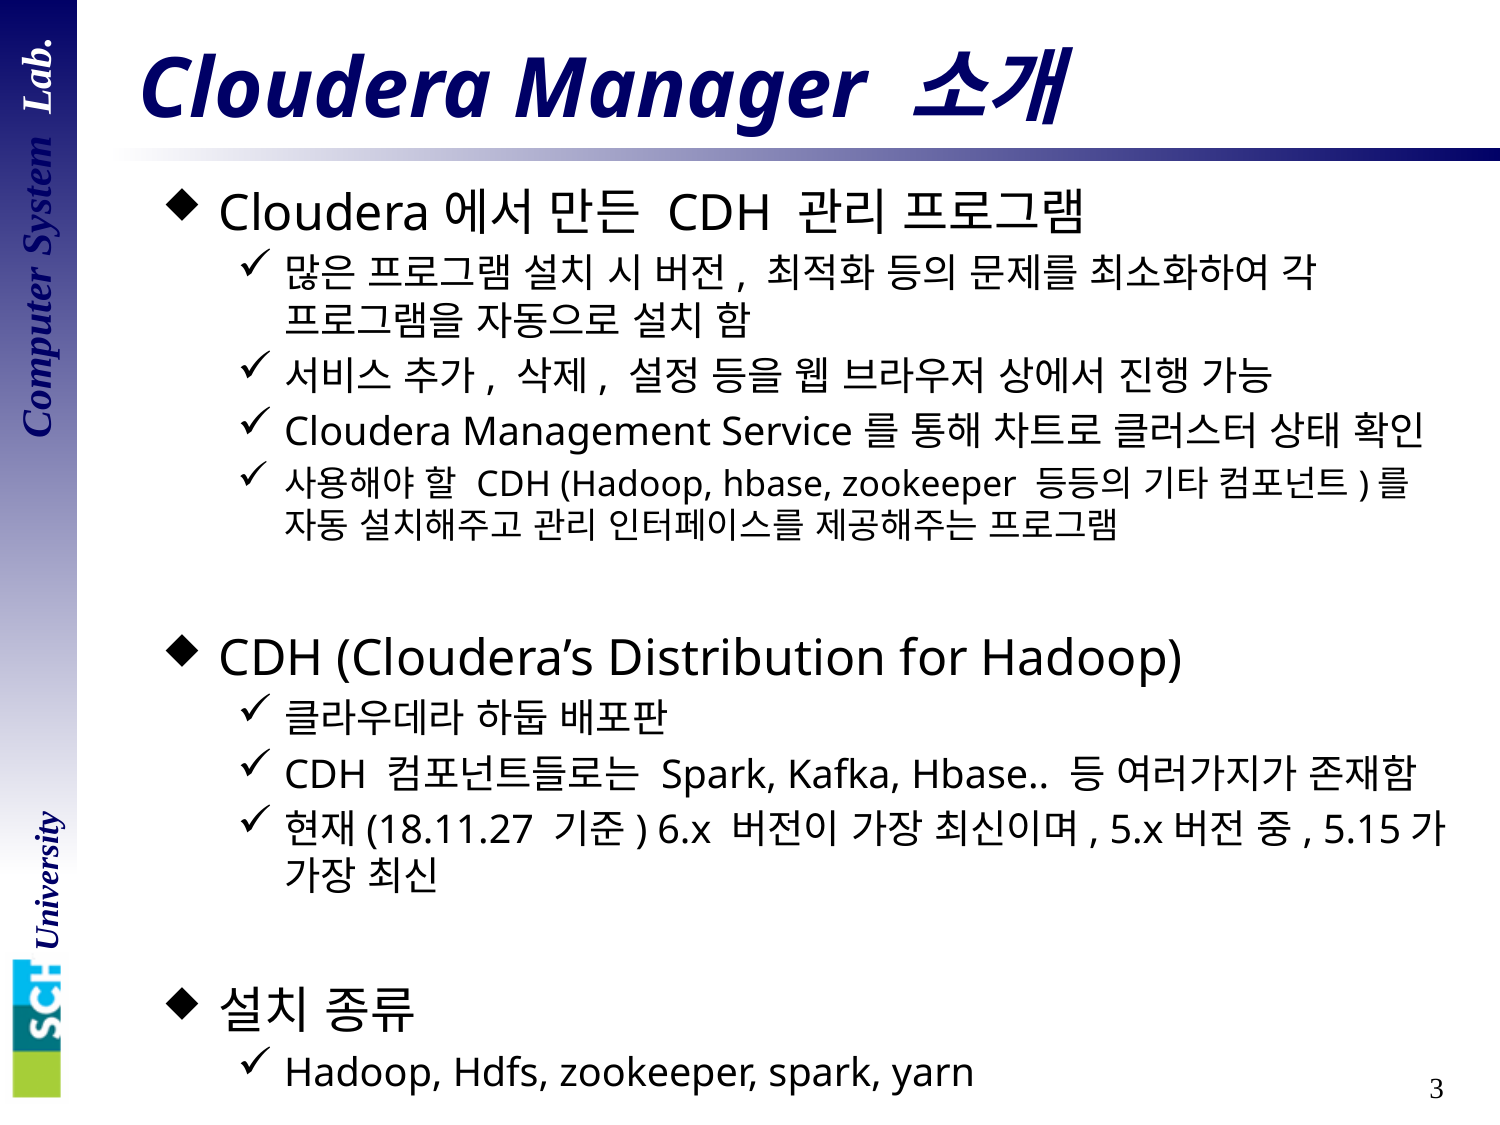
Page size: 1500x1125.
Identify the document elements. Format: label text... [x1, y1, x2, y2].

list Cloudera에서 만든 CDH 관리 프로그램 많은 프로그램 설치 시 버전, 최적화 등의 문제를 최소화하여 각 프로그램을 자동으로 설치 함 서비스 추가, 삭제, 설정 등을 웹 브라우저 상에서 진행 가능 Cloudera Management Service를 통해 차트로 클러스터 상태 확인 사용해야 할 CDH (Hadoop, hbase, zookeeper 등등의 기타 컴포넌트)를 자동 설치해주고 관리 인터페이스를 제공해주는 프로그램 CDH (Cloudera’s Distribution for Hadoop) 클라우데라 하둡 배포판 CDH 컴포넌트들로는 Spark, Kafka, Hbase.. 등 여러가지가 존재함 현재(18.11.27 기준) 6.x 버전이 가장 최신이며, 5.x버전 중, 5.15가 가장 최신 설치 종류 Hadoop, Hdfs, zookeeper, spark, yarn [147, 172, 1469, 1118]
title Cloudera Manager 소개 [123, 25, 1460, 143]
picture [5, 952, 69, 1104]
